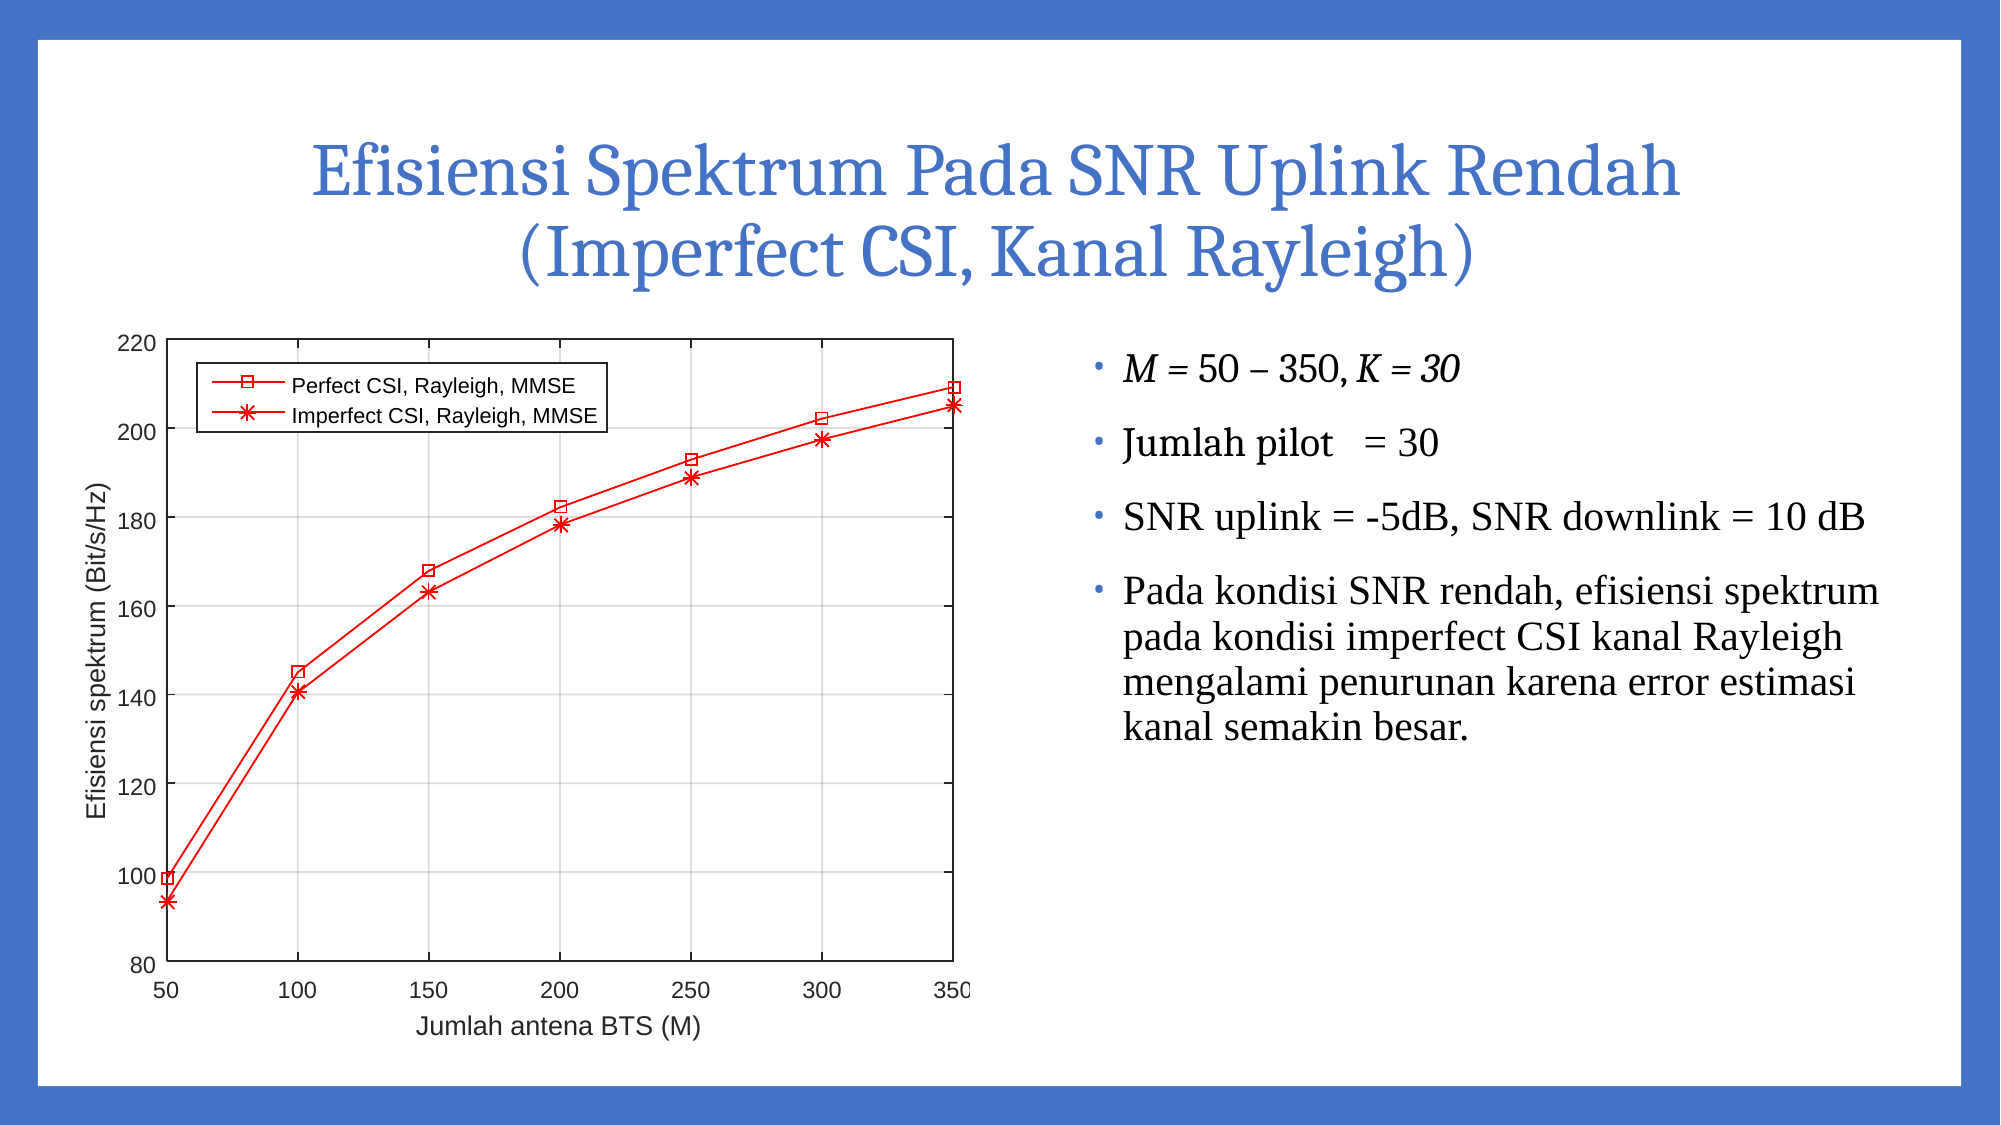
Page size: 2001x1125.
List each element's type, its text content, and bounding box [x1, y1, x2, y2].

picture [65, 322, 971, 1043]
title Efisiensi Spektrum Pada SNR Uplink Rendah (Imperfect CSI, Kanal Rayleigh) [187, 99, 1808, 323]
